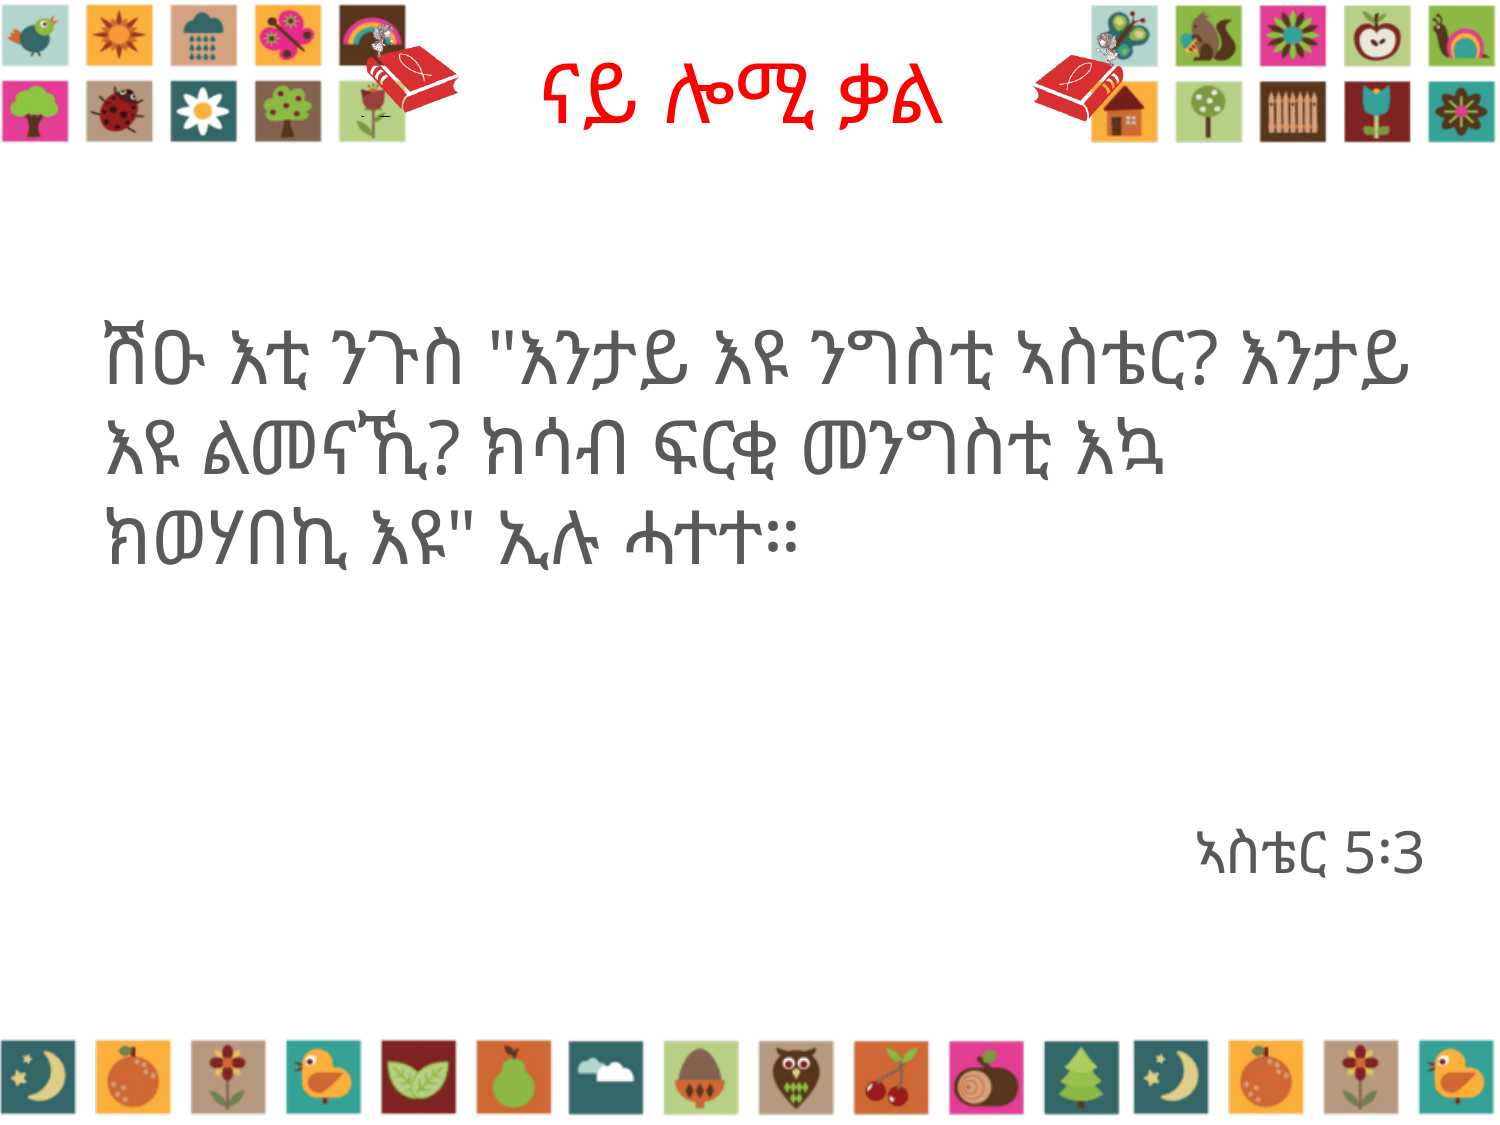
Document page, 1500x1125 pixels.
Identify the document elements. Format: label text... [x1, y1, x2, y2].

text_box ሽዑ እቲ ንጉስ "እንታይ እዩ ንግስቲ ኣስቴር? እንታይ እዩ ልመናኺ? ክሳብ ፍርቂ መንግስቲ እኳ ክወሃበኪ እዩ" ኢሉ ሓተተ። [88, 302, 1436, 588]
text_box ናይ ሎሚ ቃል [424, 32, 1075, 148]
text_box ኣስቴር 5፡3 [808, 807, 1441, 893]
picture [0, 3, 491, 150]
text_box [0, 1028, 1500, 1118]
picture [1001, 3, 1500, 150]
